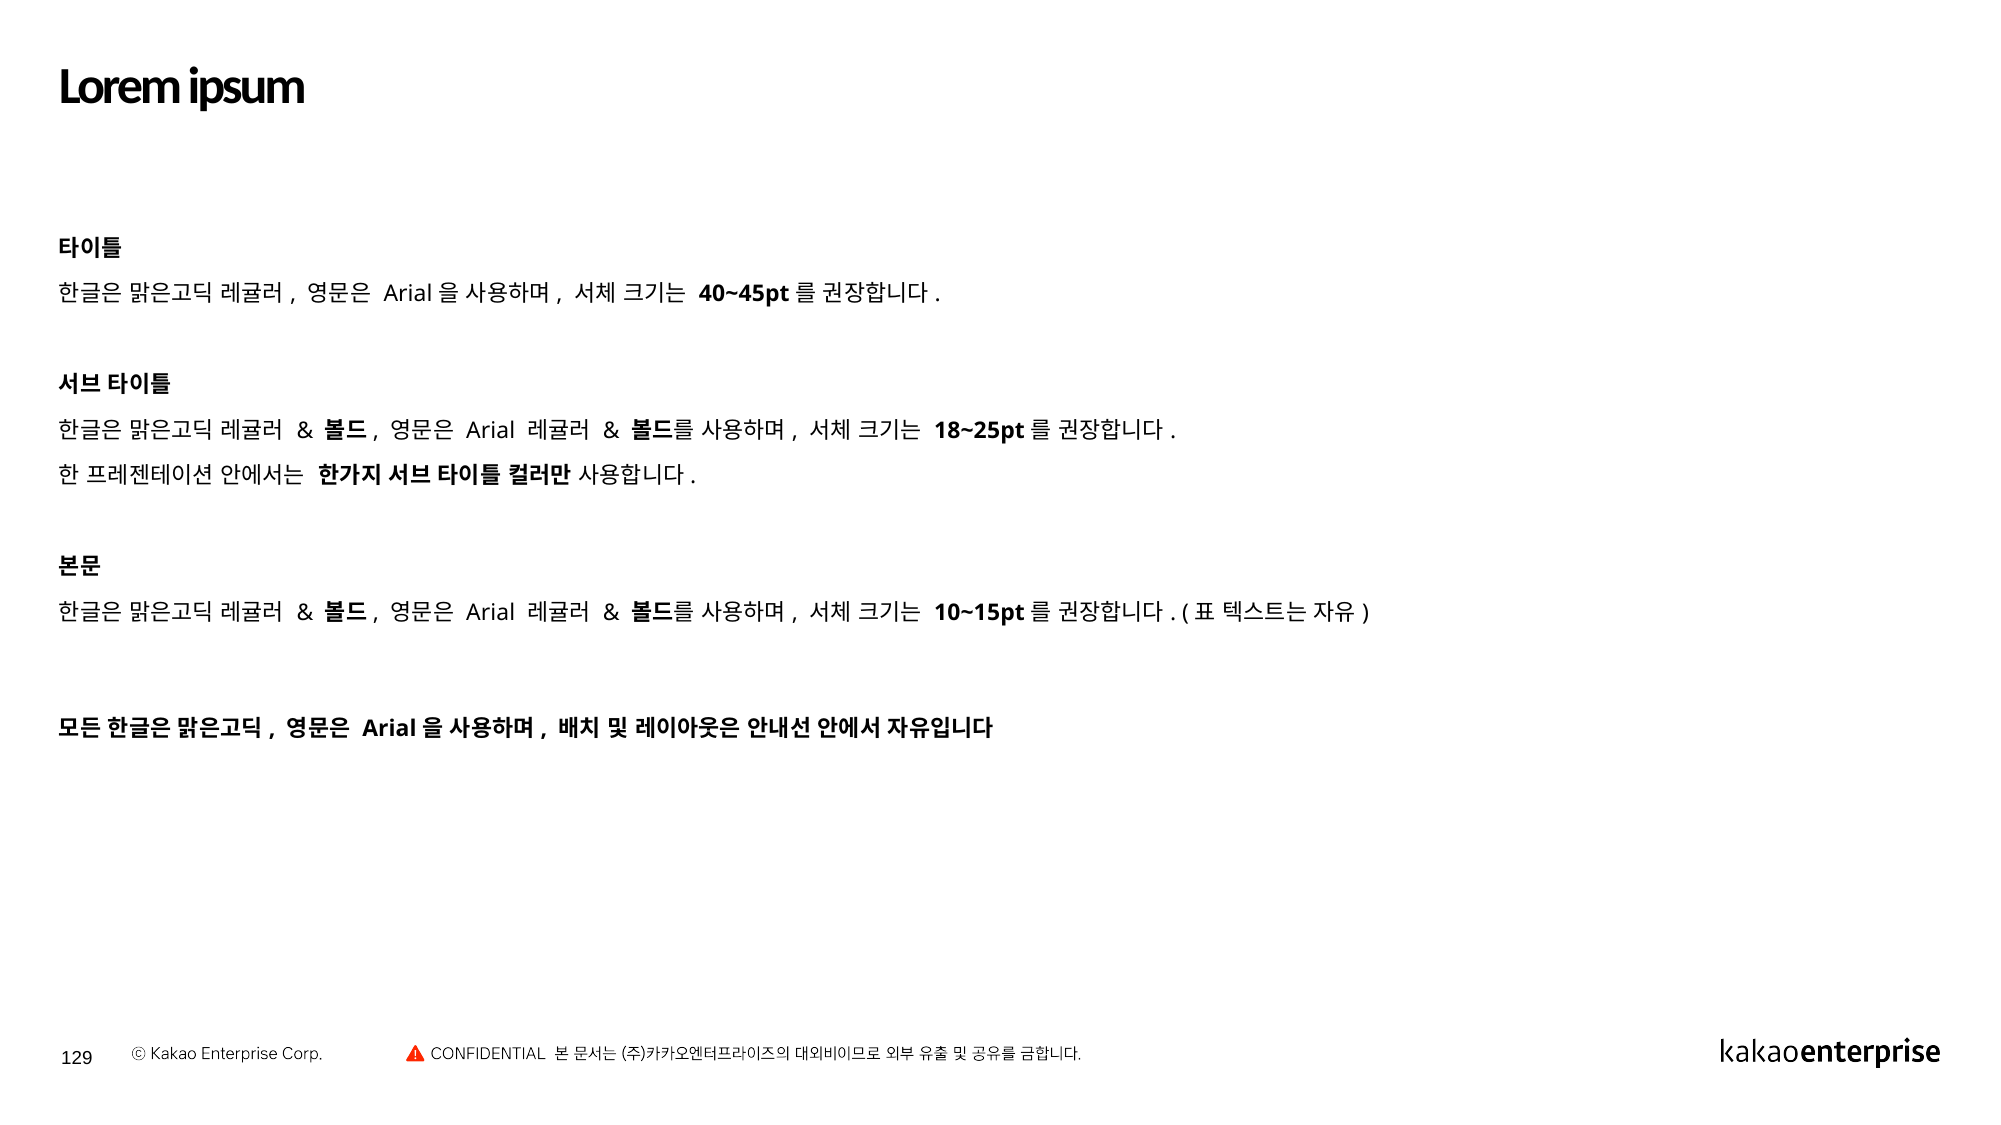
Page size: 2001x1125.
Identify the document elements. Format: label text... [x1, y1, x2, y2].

list Lorem ipsum [59, 59, 1436, 158]
list 타이틀 한글은 맑은고딕 레귤러, 영문은 Arial을 사용하며, 서체 크기는 40~45pt를 권장합니다. 서브 타이틀 한글은 맑은고딕 레귤러 & 볼드, 영문은 Arial 레귤러 & 볼드를 사용하며, 서체 크기는 18~25pt를 권장합니다. 한 프레젠테이션 안에서는 한가지 서브 타이틀 컬러만 사용합니다. 본문 한글은 맑은고딕 레귤러 & 볼드, 영문은 Arial 레귤러 & 볼드를 사용하며, 서체 크기는 10~15pt를 권장합니다. (표 텍스트는 자유) 모든 한글은 맑은고딕, 영문은 Arial을 사용하며, 배치 및 레이아웃은 안내선 안에서 자유입니다 [59, 236, 1890, 878]
picture [131, 1045, 323, 1063]
picture [1721, 1037, 1940, 1068]
picture [406, 1045, 1085, 1063]
